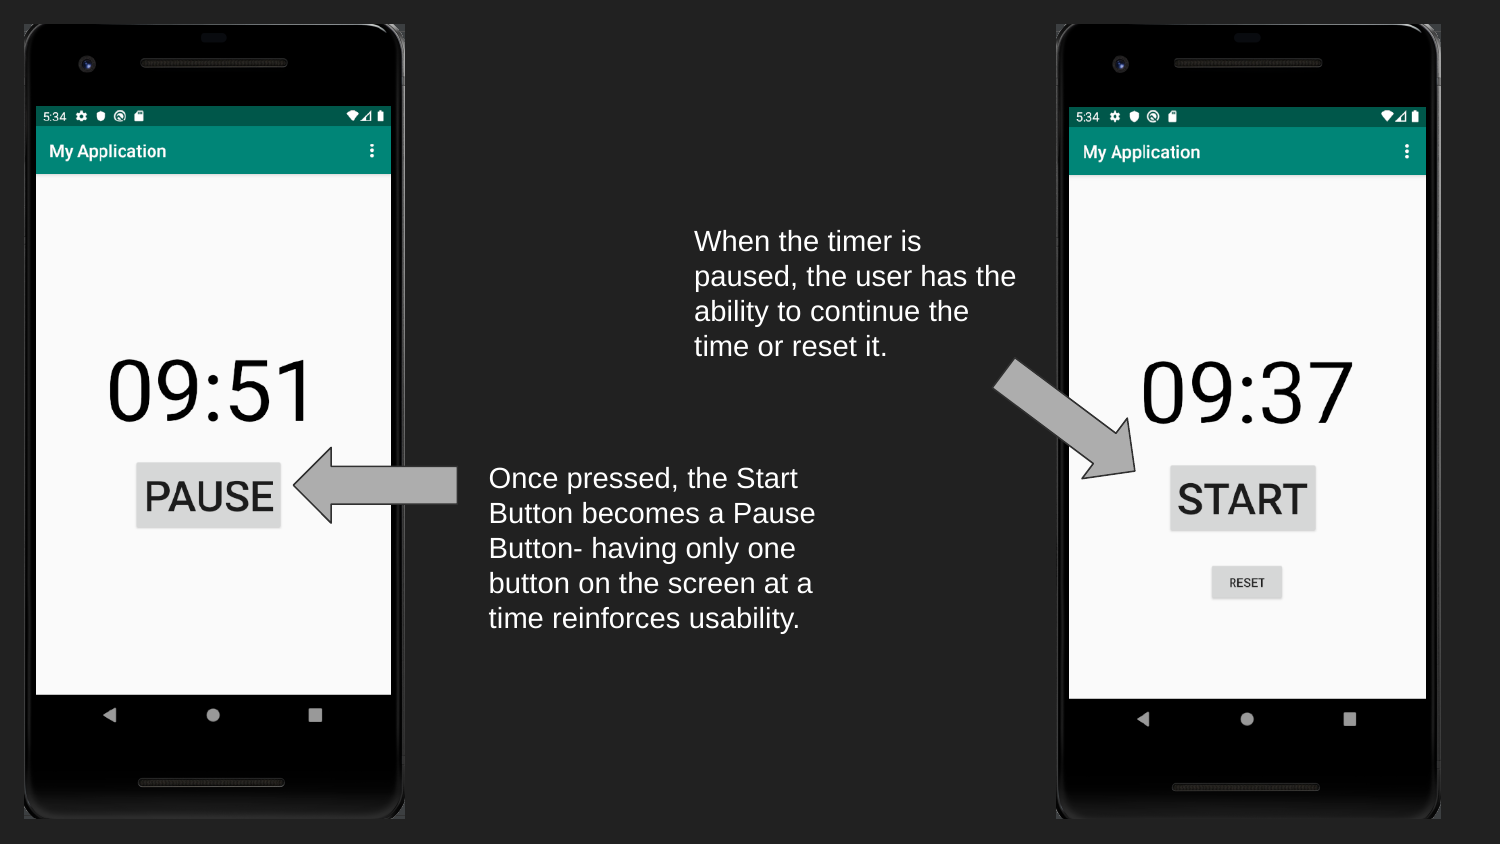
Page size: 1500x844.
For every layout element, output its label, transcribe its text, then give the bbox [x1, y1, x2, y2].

text_box Once pressed, the Start Button becomes a Pause Button- having only one button on the screen at a time reinforces usability. [473, 444, 839, 720]
text_box [408, 466, 458, 505]
text_box [1044, 379, 1051, 432]
text_box When the timer is paused, the user has the ability to continue the time or reset it. [679, 207, 1044, 483]
picture [24, 24, 405, 819]
picture [1056, 24, 1441, 819]
